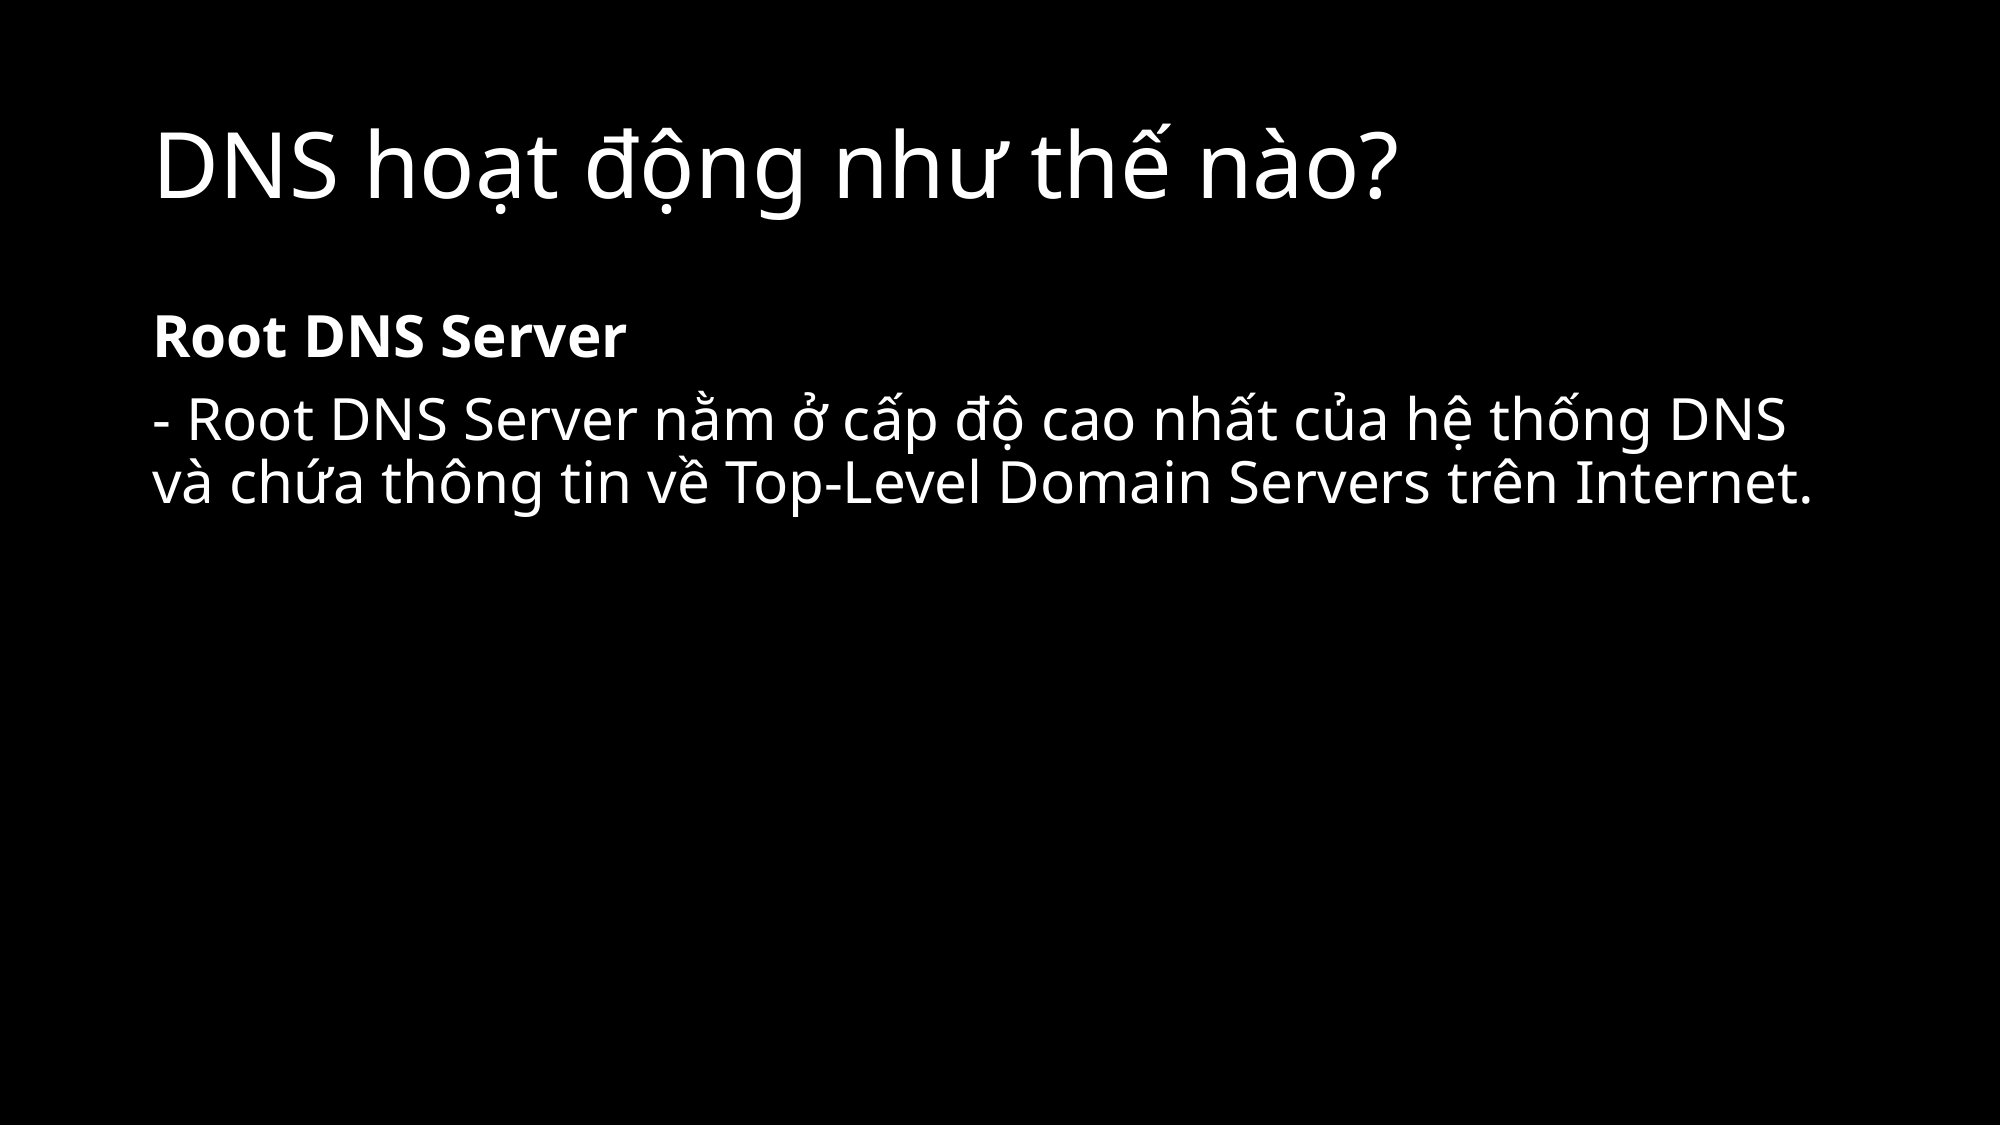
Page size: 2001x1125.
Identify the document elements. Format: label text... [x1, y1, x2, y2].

title DNS hoạt động như thế nào? [137, 59, 1863, 278]
list Root DNS Server - Root DNS Server nằm ở cấp độ cao nhất của hệ thống DNS và chứa thông tin về Top-Level Domain Servers trên Internet. [137, 299, 1863, 1014]
